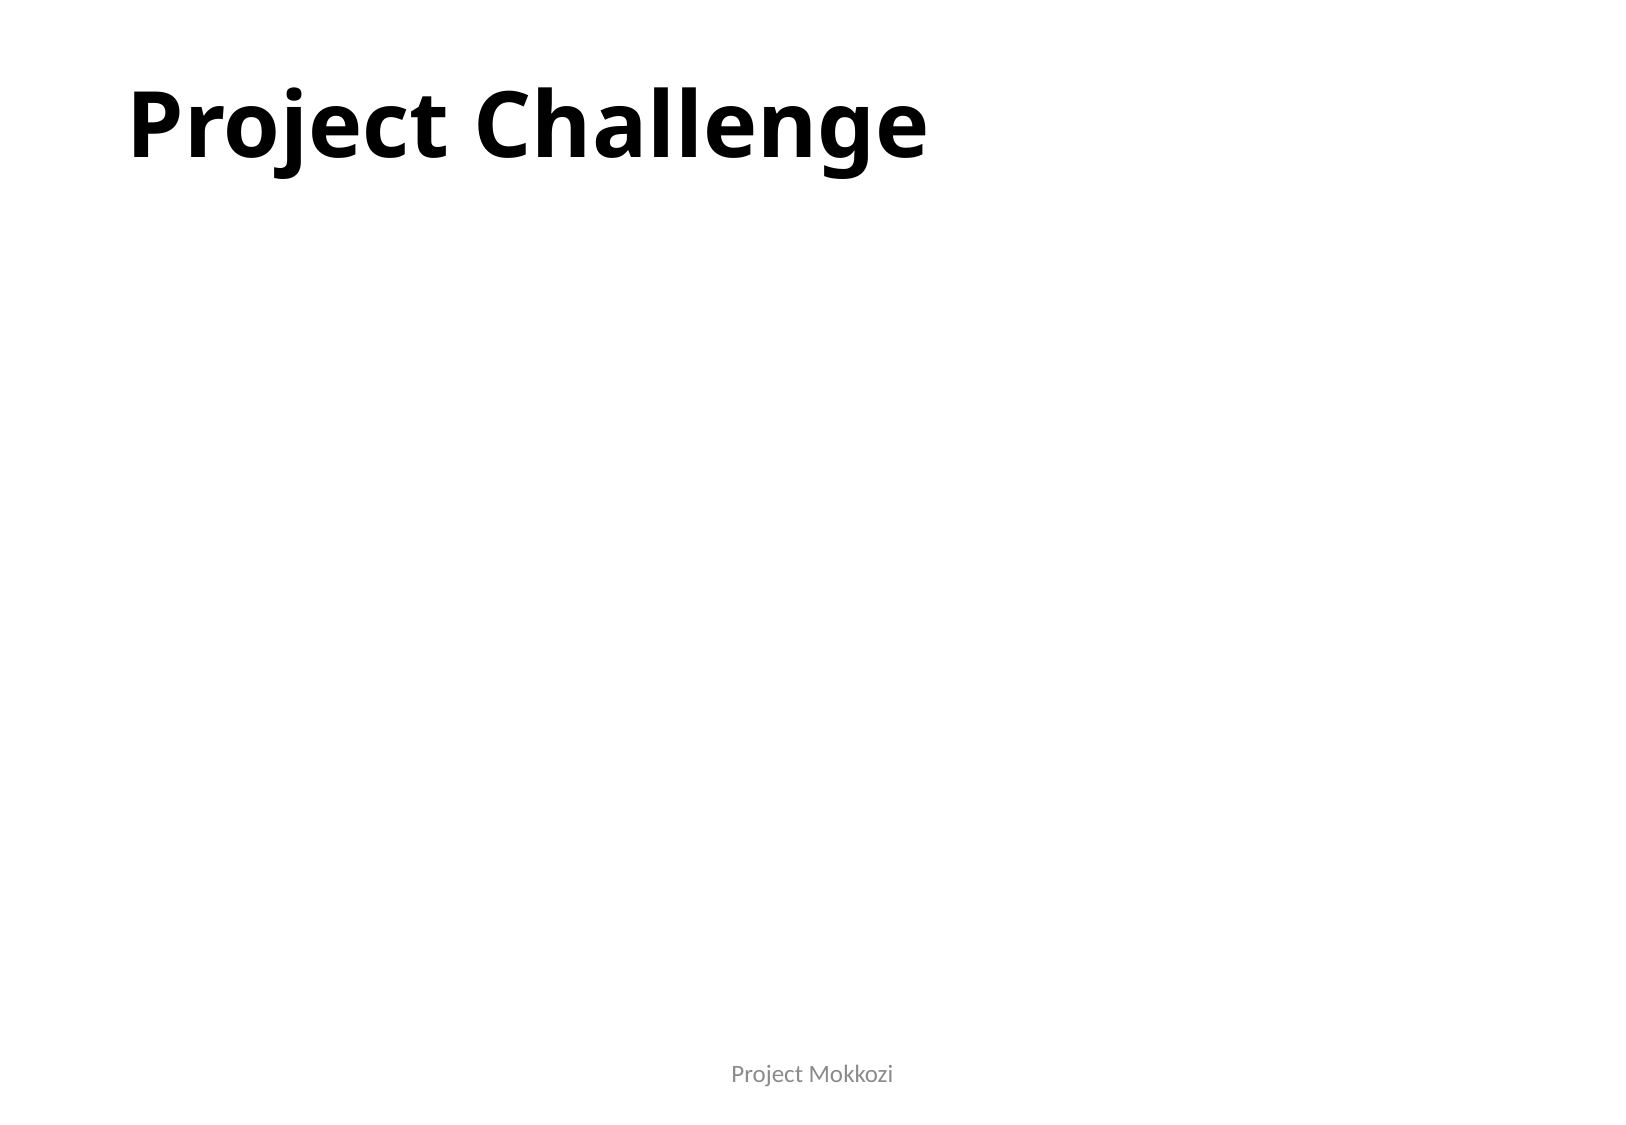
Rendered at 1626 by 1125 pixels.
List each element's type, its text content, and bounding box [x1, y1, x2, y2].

title Project Challenge [111, 42, 1514, 214]
footer Project Mokkozi [538, 1042, 1087, 1103]
